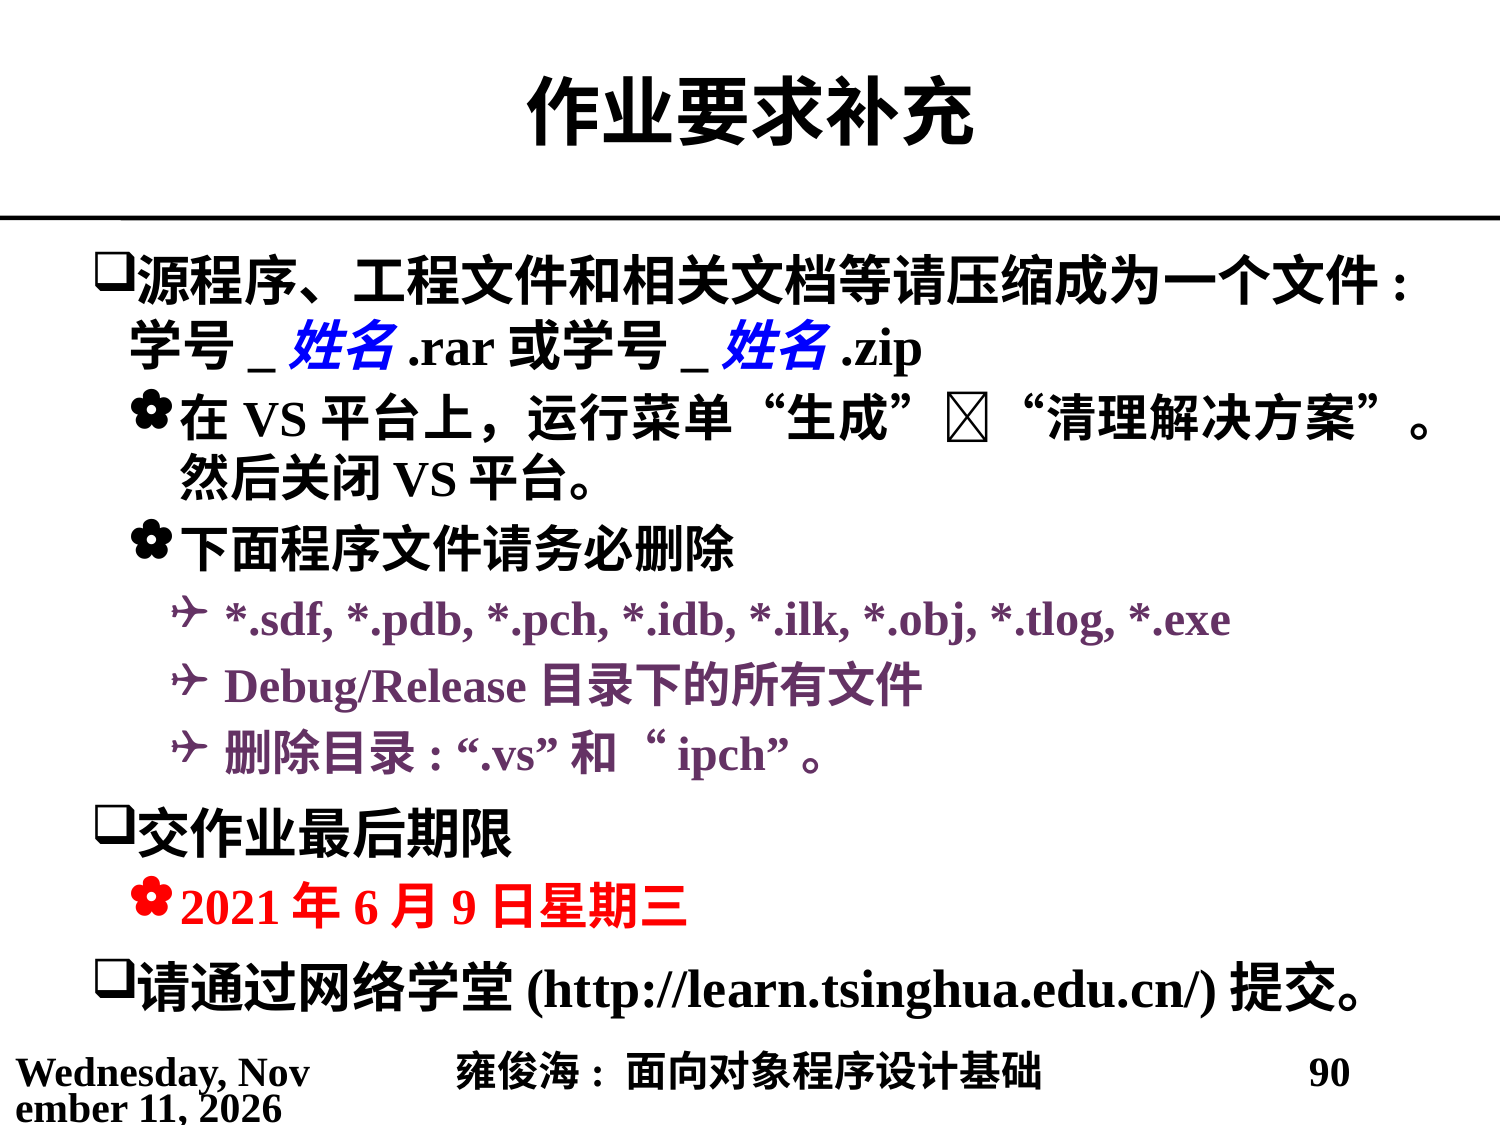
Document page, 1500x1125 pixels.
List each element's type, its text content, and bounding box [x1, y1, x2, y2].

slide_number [0, 1042, 337, 1103]
list 源程序、工程文件和相关文档等请压缩成为一个文件: 学号_姓名.rar或学号_姓名.zip 在VS平台上，运行菜单“生成”“清理解决方案”。然后关闭VS平台。 下面程序文件请务必删除 *.sdf, *.pdb, *.pch, *.idb, *.ilk, *.obj, *.tlog, *.exe Debug/Release目录下的所有文件 删除目录: “.vs”和“ipch”。 交作业最后期限 2021年6月9日星期三 请通过网络学堂(http://learn.tsinghua.edu.cn/)提交。 [75, 239, 1425, 1042]
title 作业要求补充 [0, 0, 1500, 217]
footer 雍俊海: 面向对象程序设计基础 [337, 1042, 1161, 1103]
slide_number 90 [1161, 1042, 1499, 1103]
